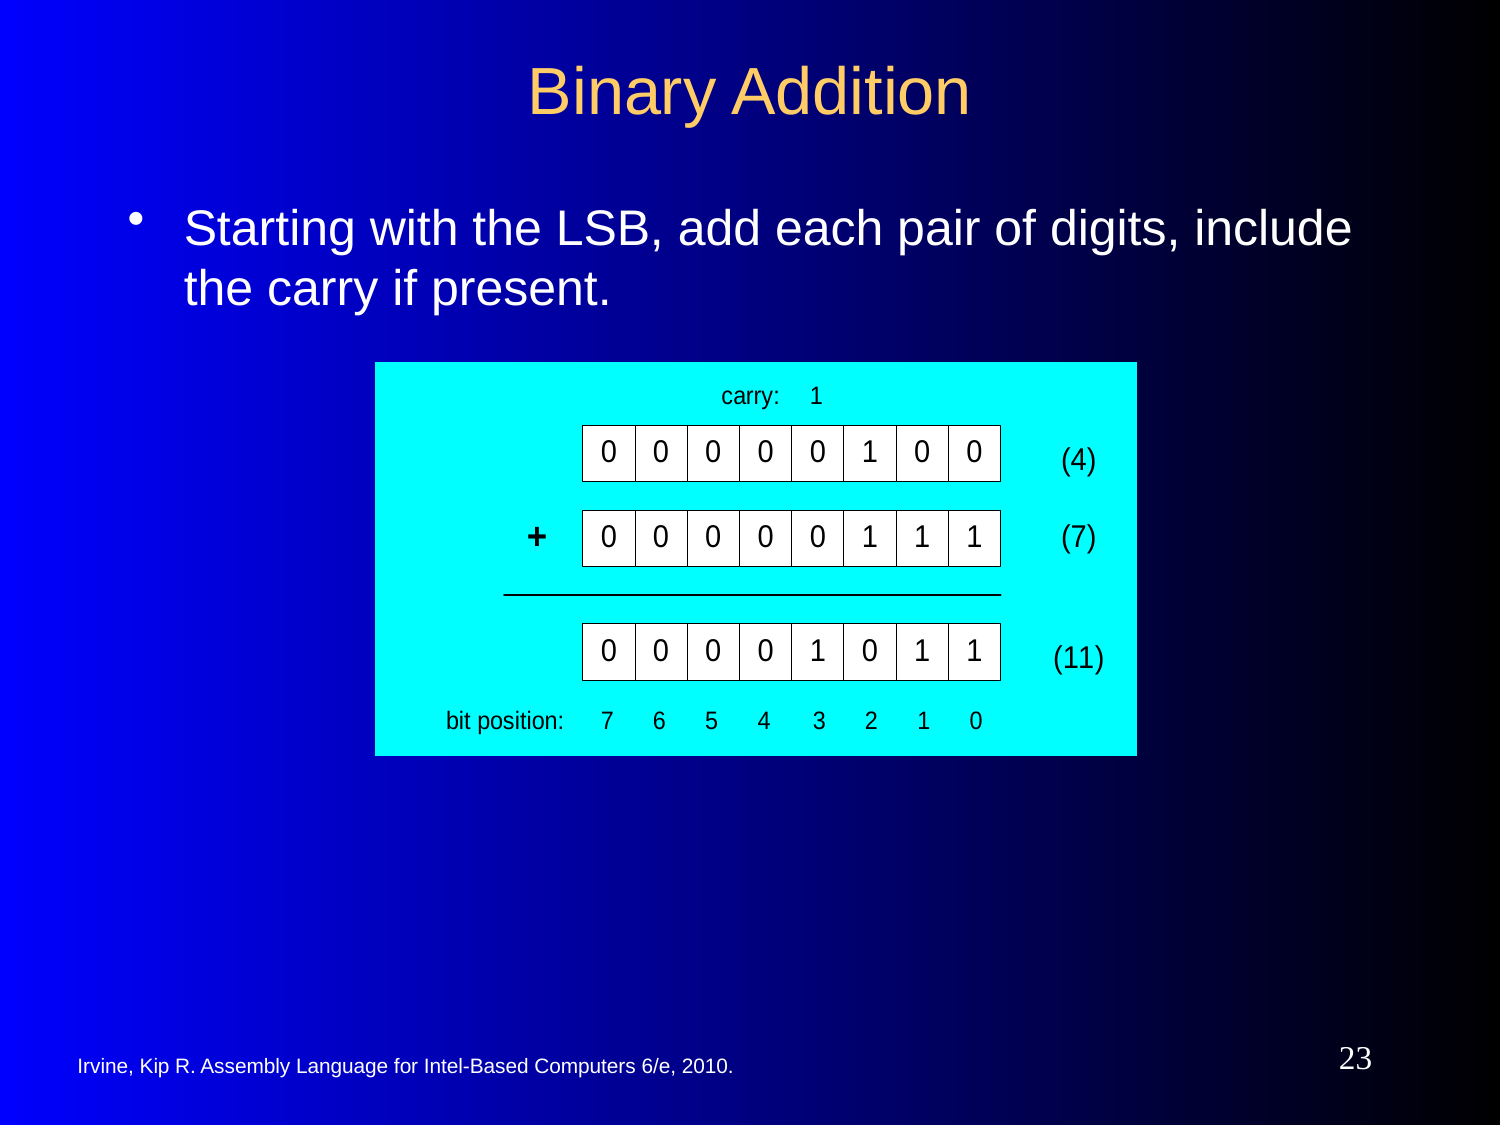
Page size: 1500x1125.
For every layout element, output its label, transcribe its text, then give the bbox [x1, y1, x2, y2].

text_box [374, 362, 1138, 757]
list Starting with the LSB, add each pair of digits, include the carry if present. [112, 187, 1388, 326]
footer Irvine, Kip R. Assembly Language for Intel-Based Computers 6/e, 2010. [62, 1039, 776, 1091]
title Binary Addition [112, 37, 1388, 138]
slide_number 23 [1224, 1024, 1388, 1088]
